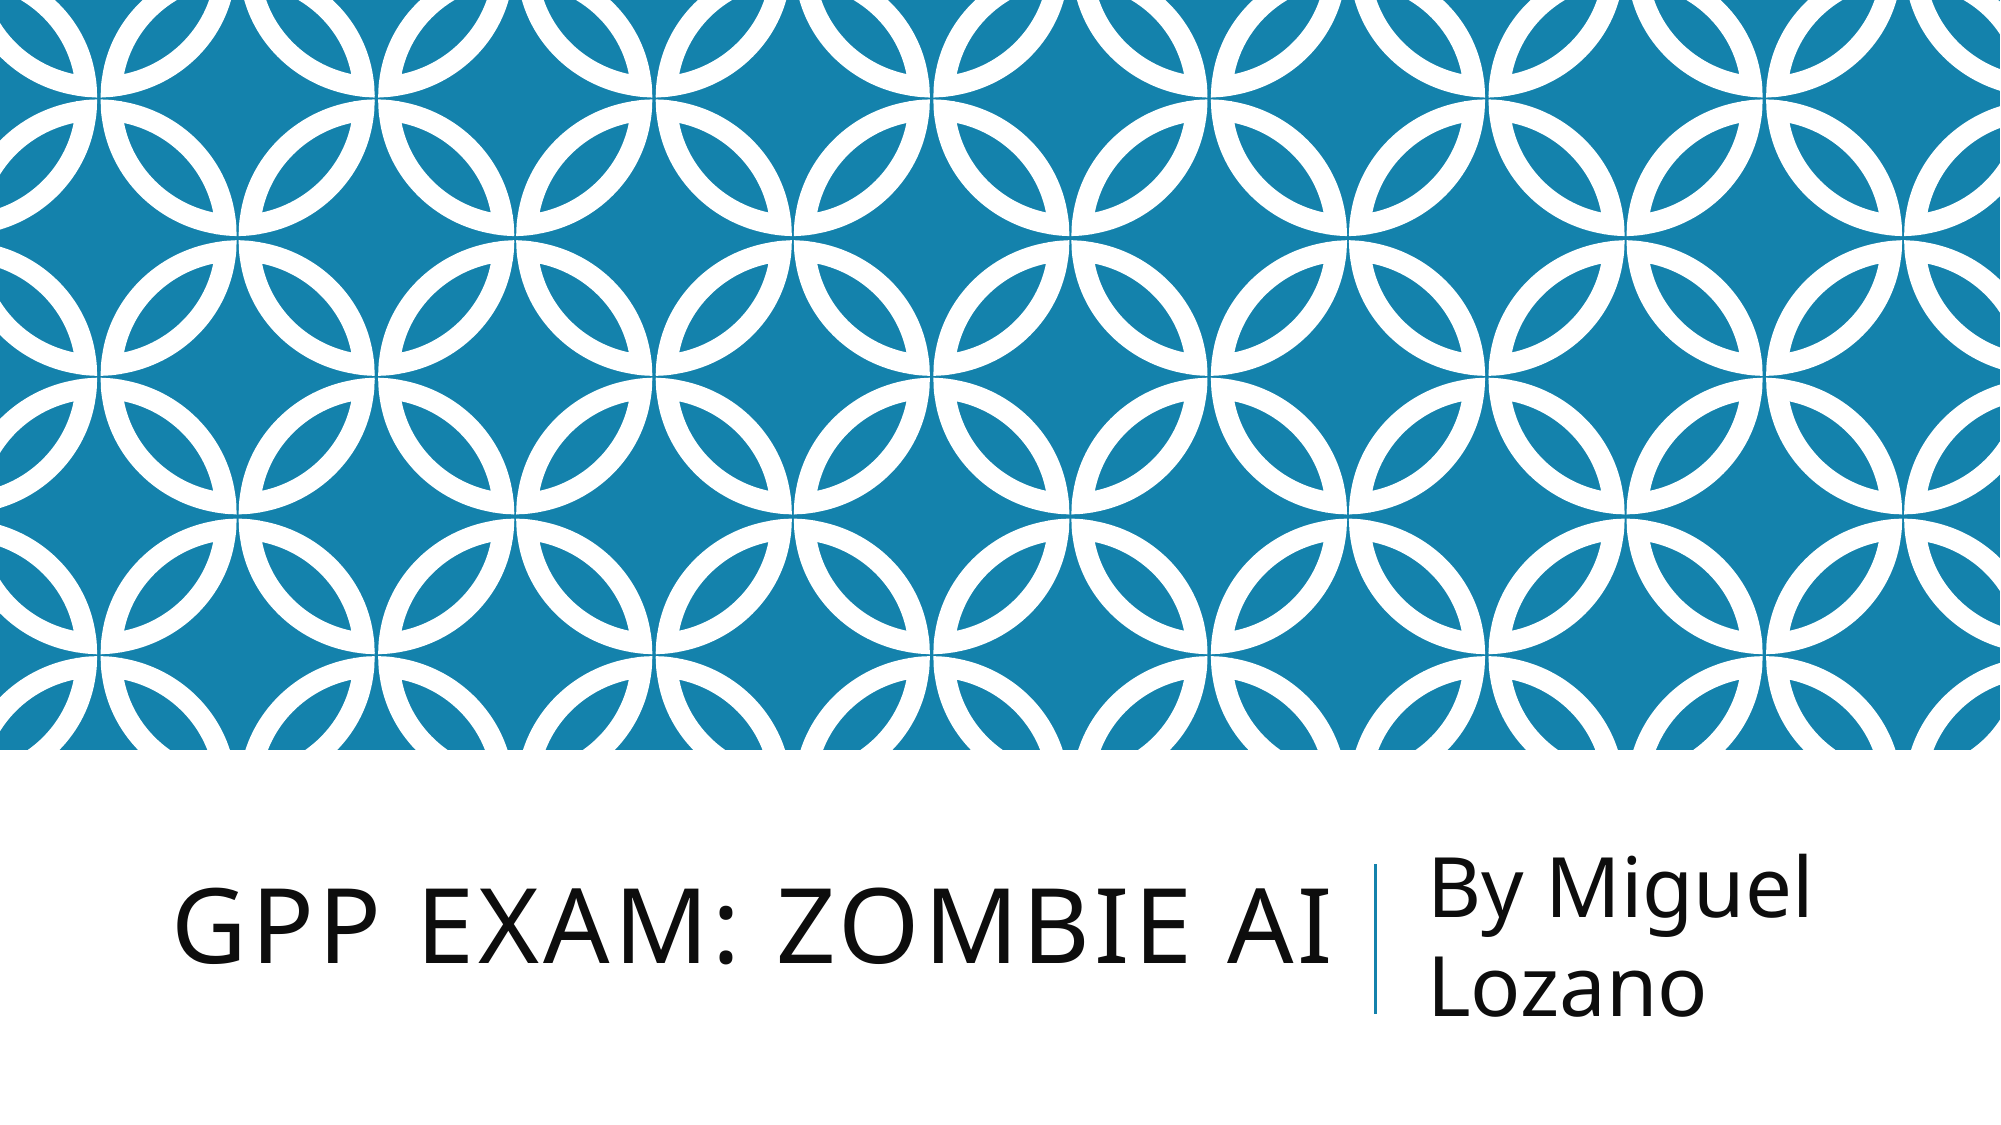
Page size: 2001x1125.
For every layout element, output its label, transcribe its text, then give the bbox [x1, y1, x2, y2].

title GPP Exam: Zombie AI [75, 813, 1350, 1054]
subtitle By Miguel Lozano [1412, 813, 1938, 1054]
